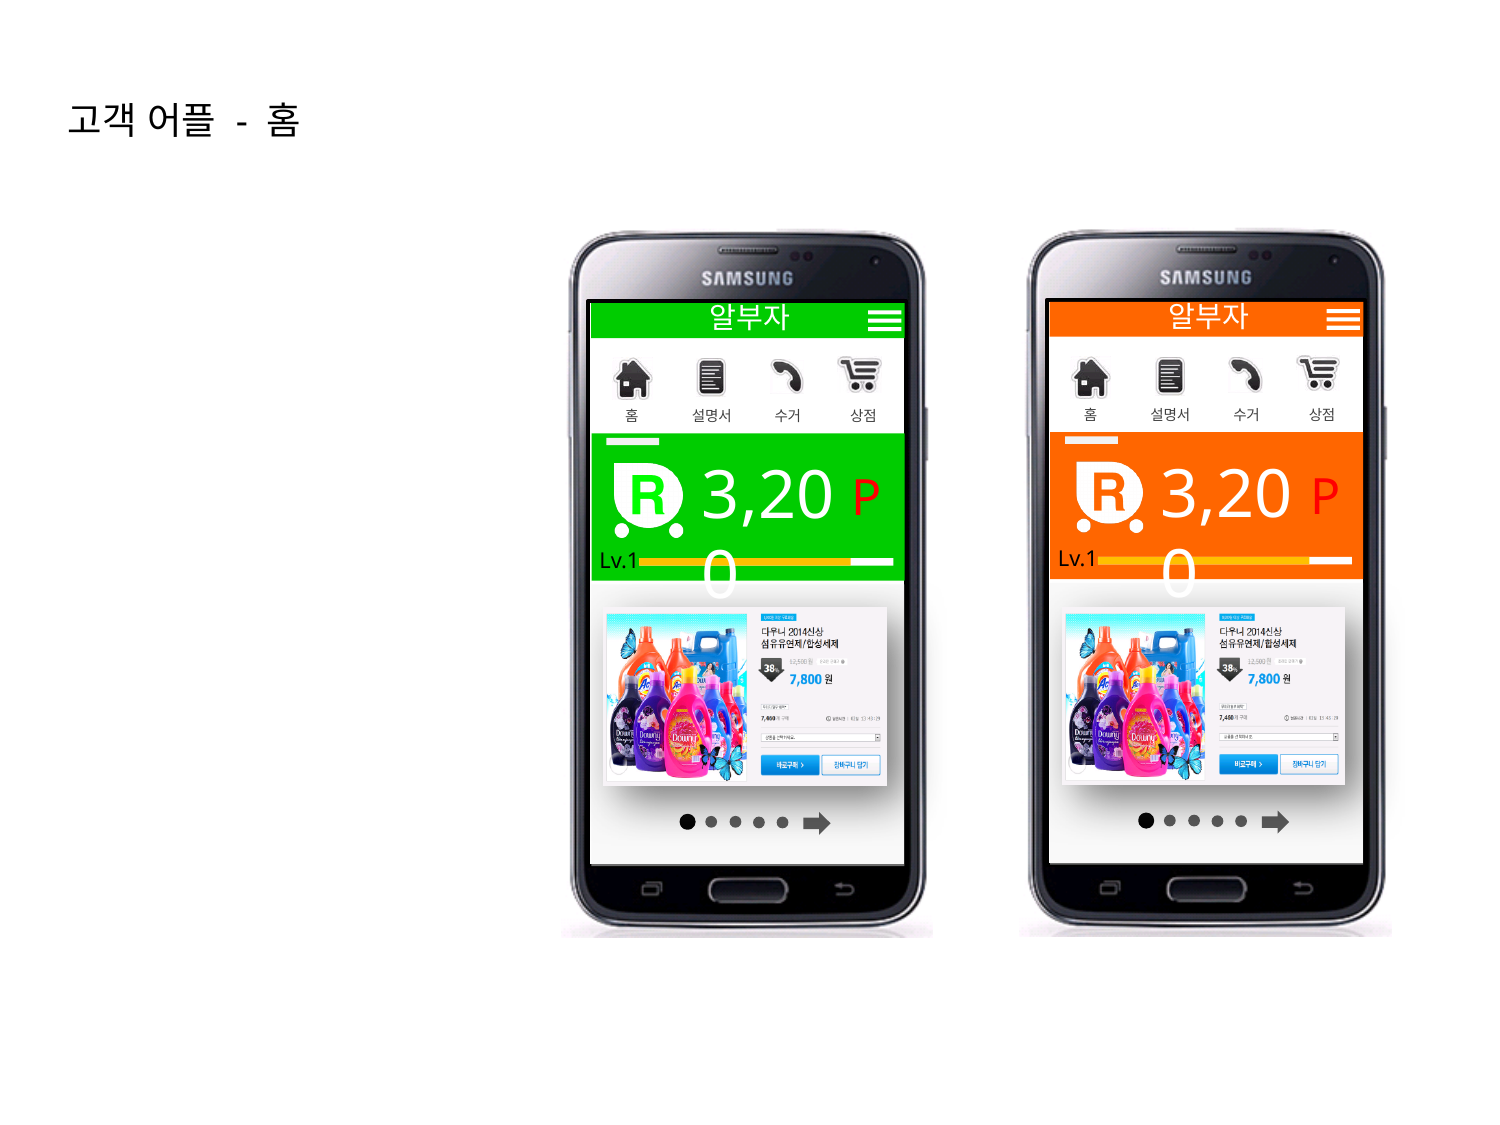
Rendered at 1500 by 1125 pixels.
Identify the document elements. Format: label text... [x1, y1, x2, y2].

picture [1061, 607, 1345, 785]
picture [596, 445, 699, 554]
picture [603, 607, 887, 787]
picture [1296, 355, 1340, 392]
picture [1154, 357, 1185, 396]
picture [837, 356, 882, 393]
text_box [1019, 225, 1392, 937]
picture [696, 358, 726, 397]
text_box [560, 226, 934, 938]
picture [612, 357, 653, 400]
picture [770, 358, 804, 395]
picture [1228, 357, 1263, 394]
picture [1059, 444, 1159, 549]
text_box 고객 어플 - 홈 [53, 89, 443, 150]
picture [1070, 356, 1112, 399]
